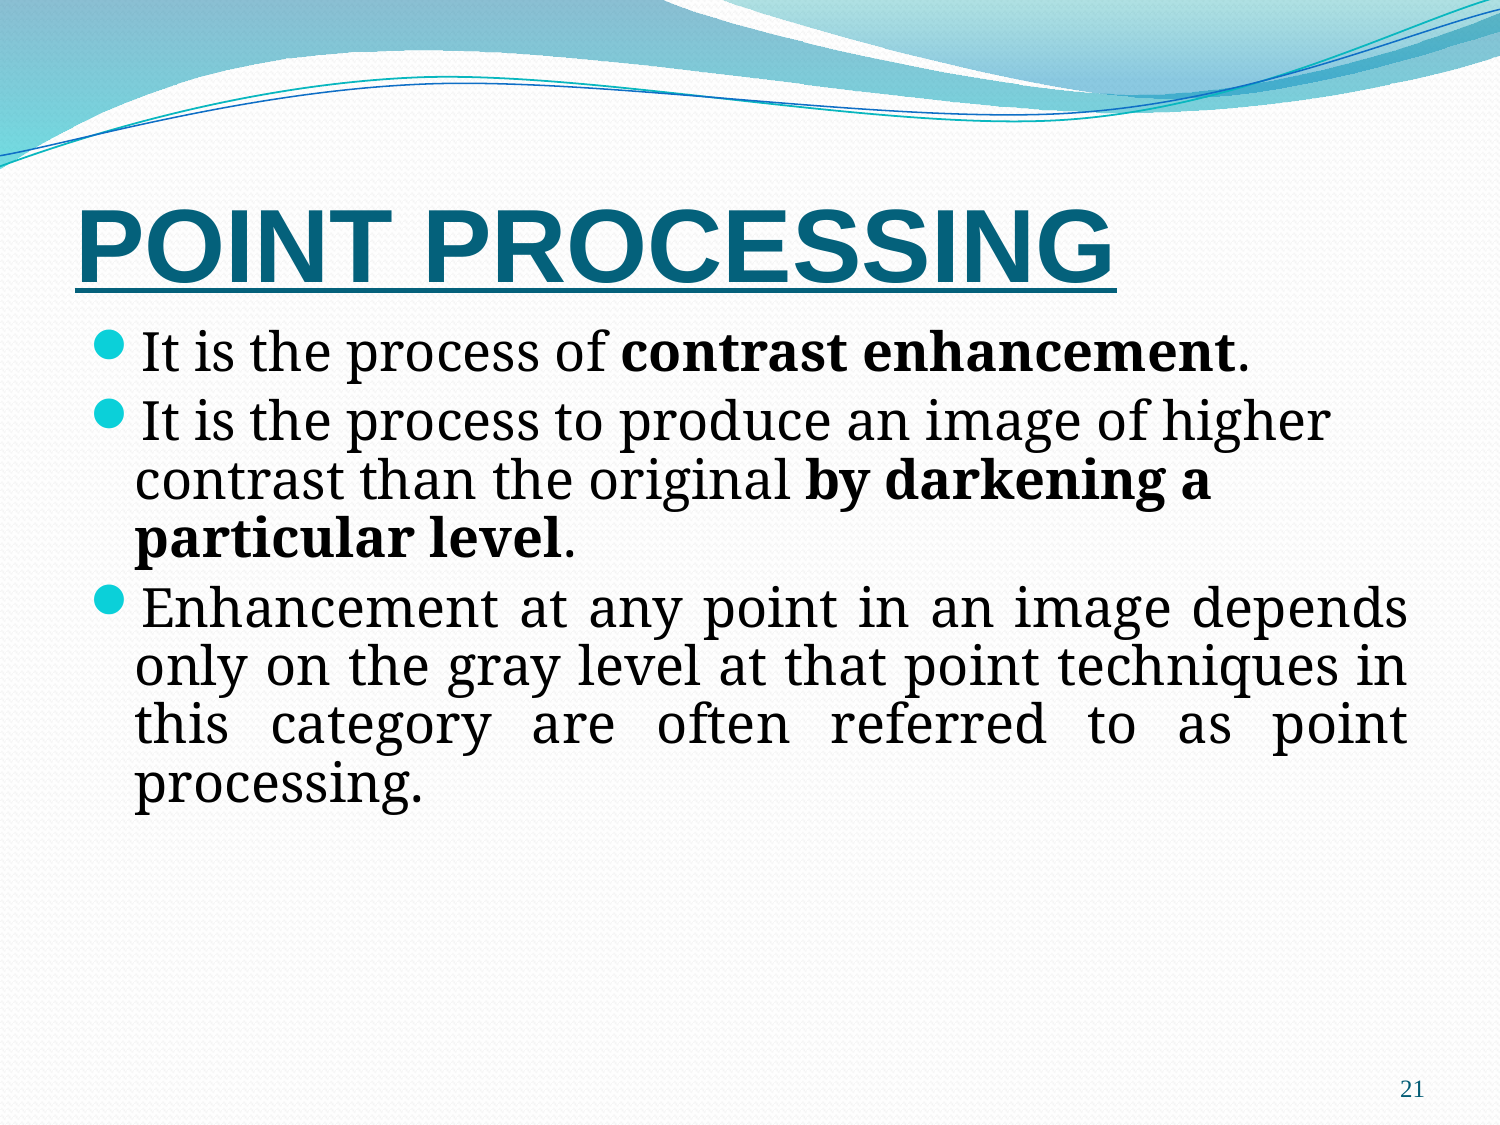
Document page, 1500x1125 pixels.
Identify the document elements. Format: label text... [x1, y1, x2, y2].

title POINT PROCESSING [75, 115, 1425, 303]
list It is the process of contrast enhancement. It is the process to produce an image of higher contrast than the original by darkening a particular level. Enhancement at any point in an image depends only on the gray level at that point techniques in this category are often referred to as point processing. [75, 317, 1425, 1038]
slide_number 21 [1299, 1042, 1425, 1103]
